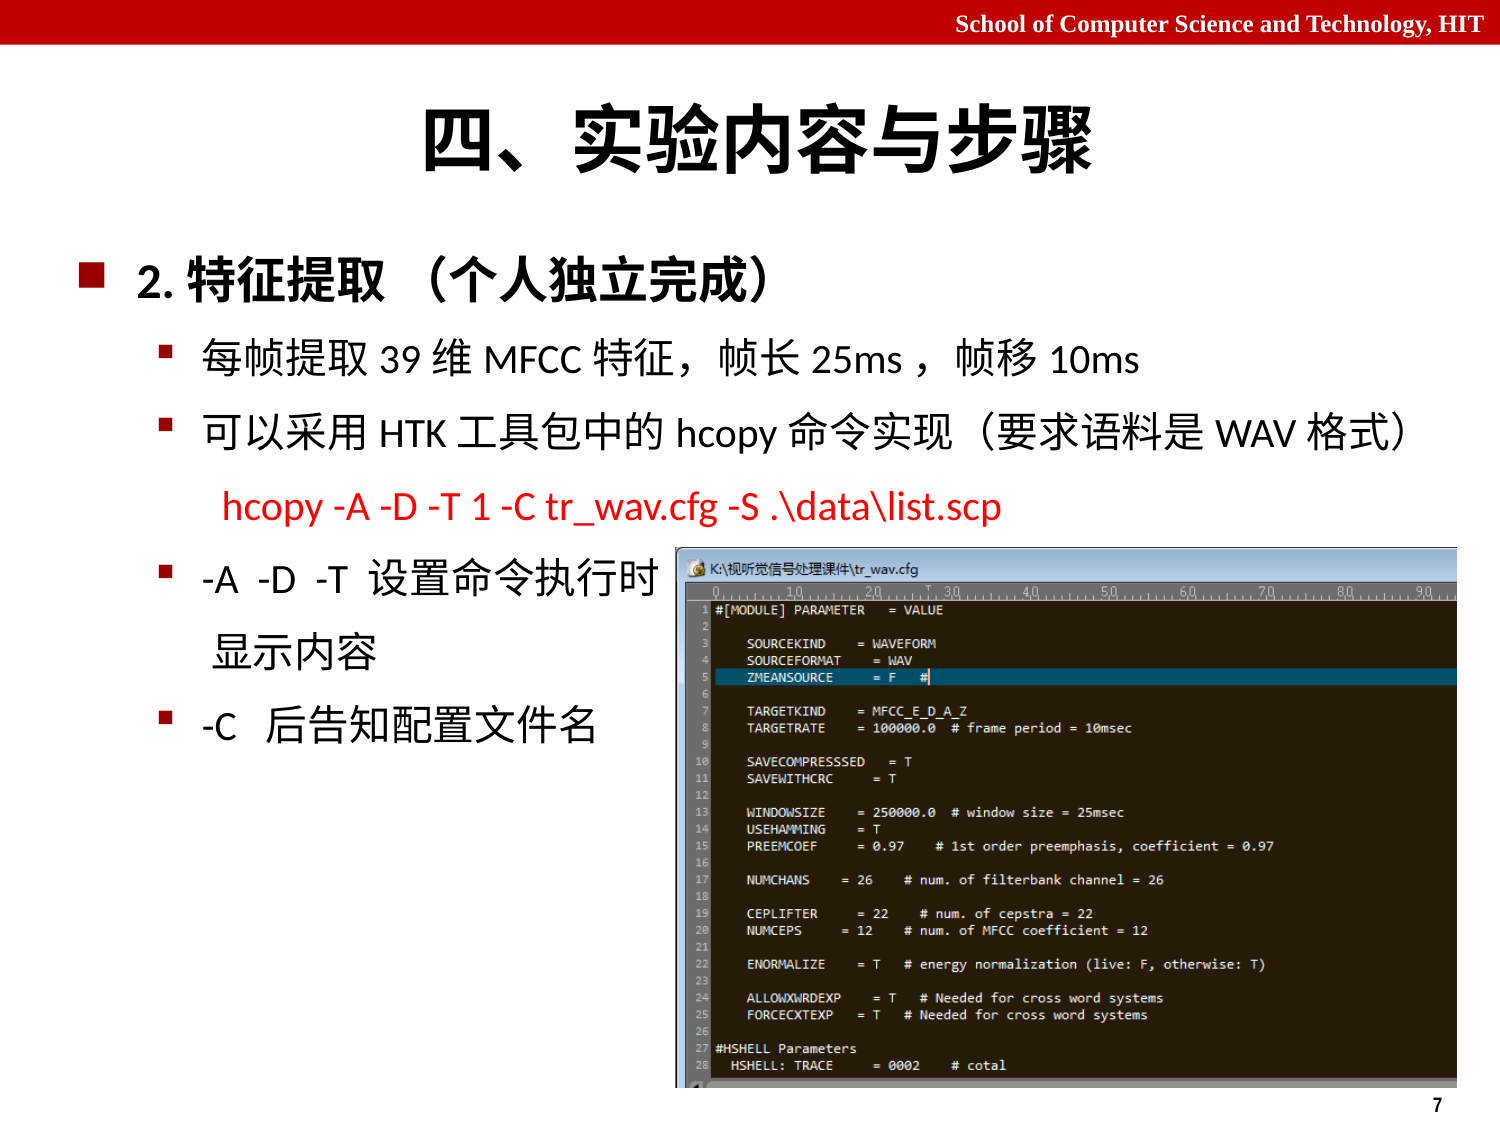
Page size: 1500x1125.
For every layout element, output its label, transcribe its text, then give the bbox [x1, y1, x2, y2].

list 2.特征提取 （个人独立完成） 每帧提取39维MFCC特征，帧长25ms，帧移10ms 可以采用HTK工具包中的hcopy命令实现（要求语料是WAV格式） hcopy -A -D -T 1 -C tr_wav.cfg -S .\data\list.scp -A -D -T 设置命令执行时 显示内容 -C 后告知配置文件名 [64, 223, 1476, 1088]
picture [674, 547, 1457, 1088]
title 四、实验内容与步骤 [37, 74, 1480, 201]
